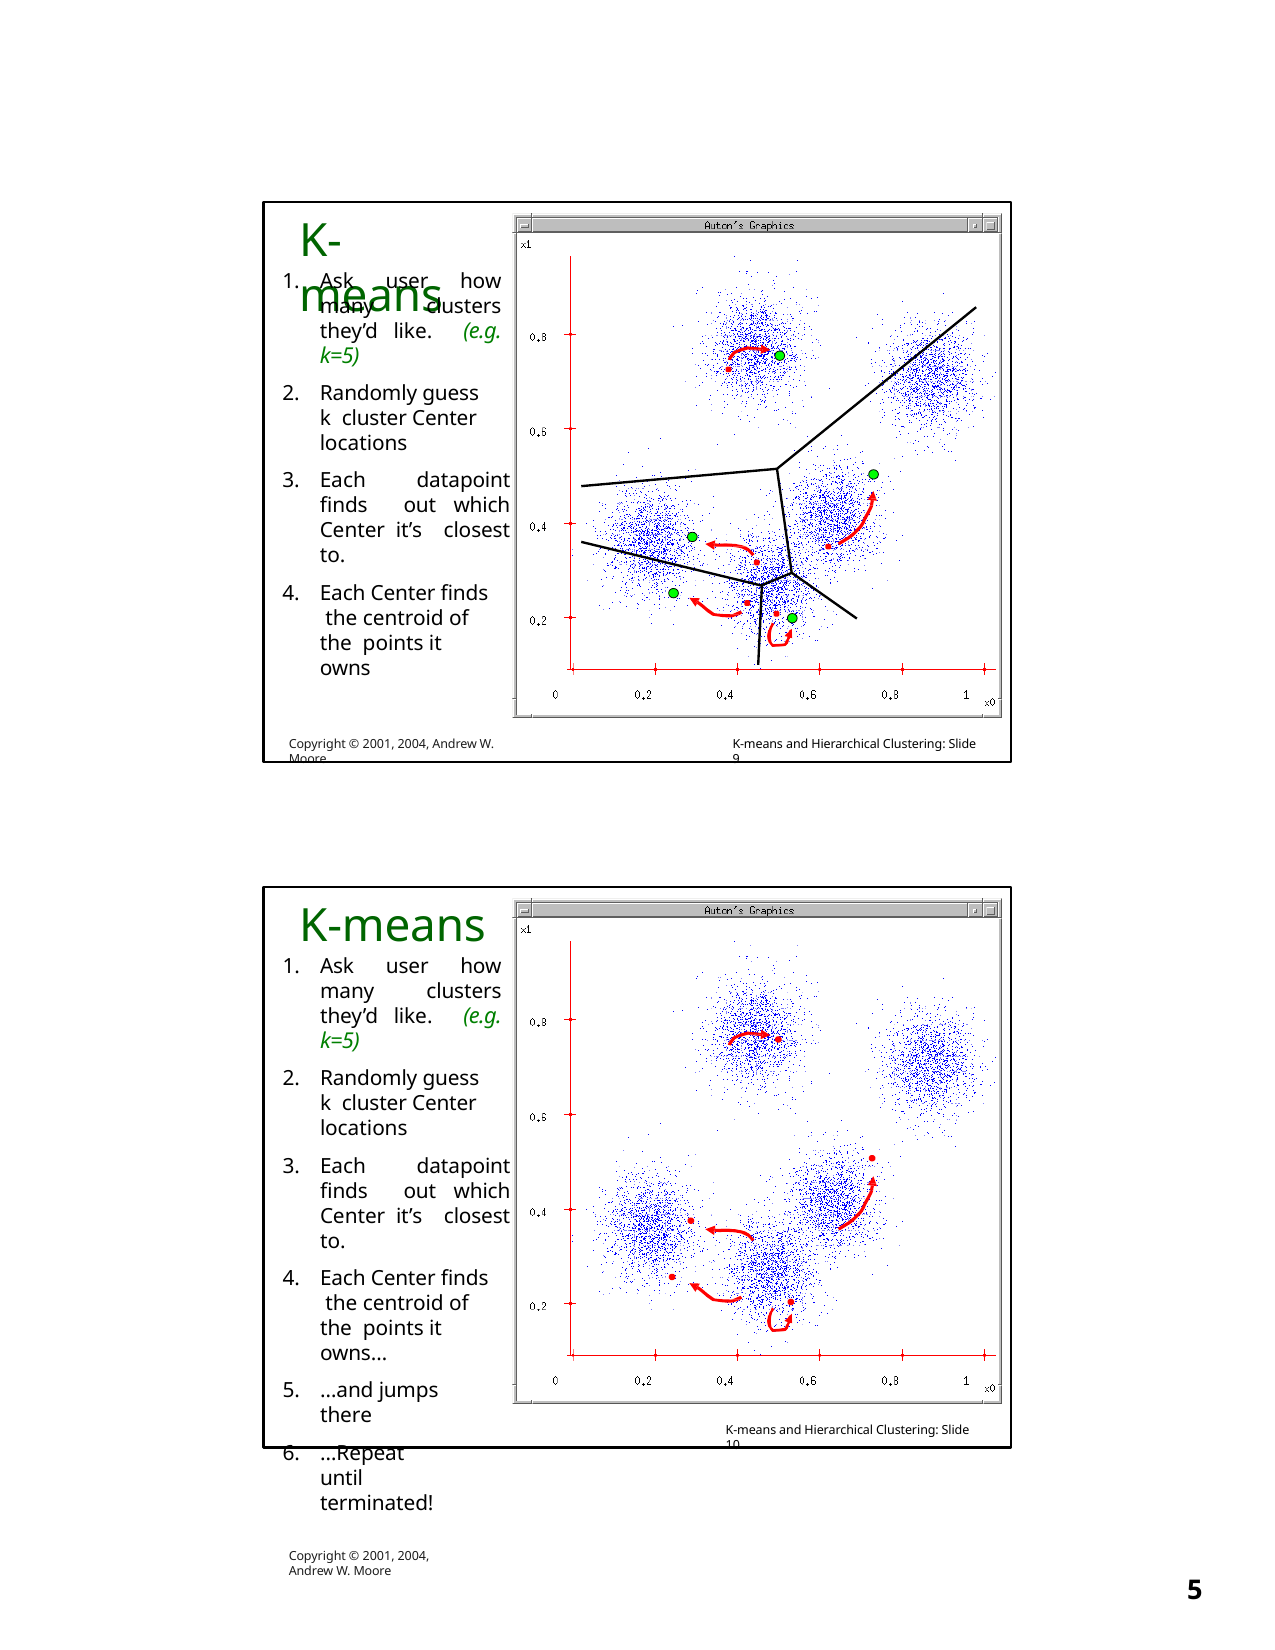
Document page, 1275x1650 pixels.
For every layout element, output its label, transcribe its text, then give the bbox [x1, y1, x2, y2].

text_box K-means and Hierarchical Clustering: Slide 10 [725, 1448, 980, 1452]
text_box K-means and Hierarchical Clustering: Slide 9 [732, 763, 980, 767]
text_box K-means Ask user how many clusters they’d like. (e.g. k=5) Randomly guess k cluster Center locations Each datapoint finds out which Center it’s closest to. Each Center finds the centroid of the points it owns… …and jumps there …Repeat until terminated! Copyright © 2001, 2004, Andrew W. Moore [282, 1448, 532, 1578]
text_box Copyright © 2001, 2004, Andrew W. Moore [288, 763, 532, 767]
slide_number 10 [1182, 1570, 1226, 1650]
text_box [263, 201, 1012, 763]
text_box [263, 887, 1012, 1448]
